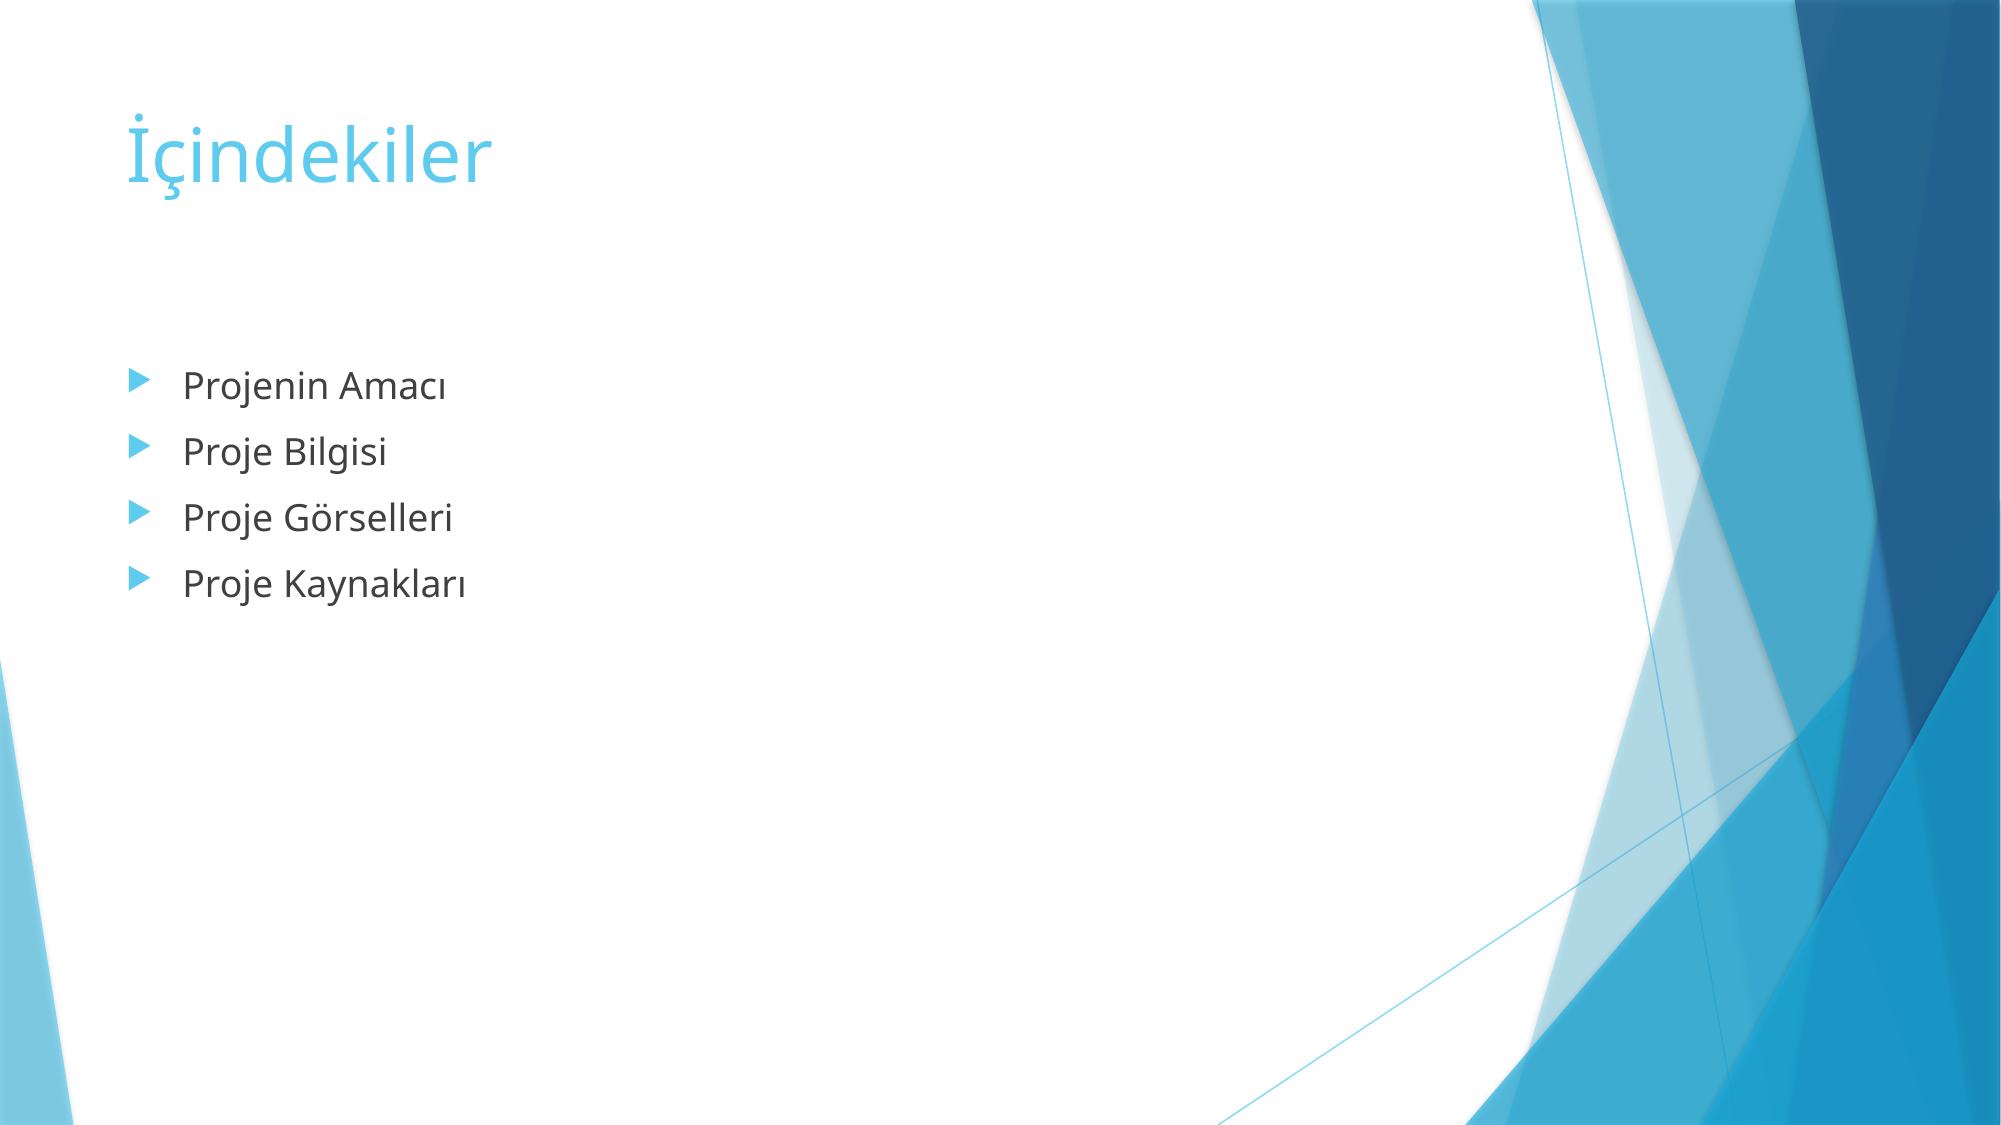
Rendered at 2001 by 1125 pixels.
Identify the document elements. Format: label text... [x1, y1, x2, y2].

title İçindekiler [111, 99, 1522, 317]
list Projenin Amacı Proje Bilgisi Proje Görselleri Proje Kaynakları [111, 354, 1522, 992]
